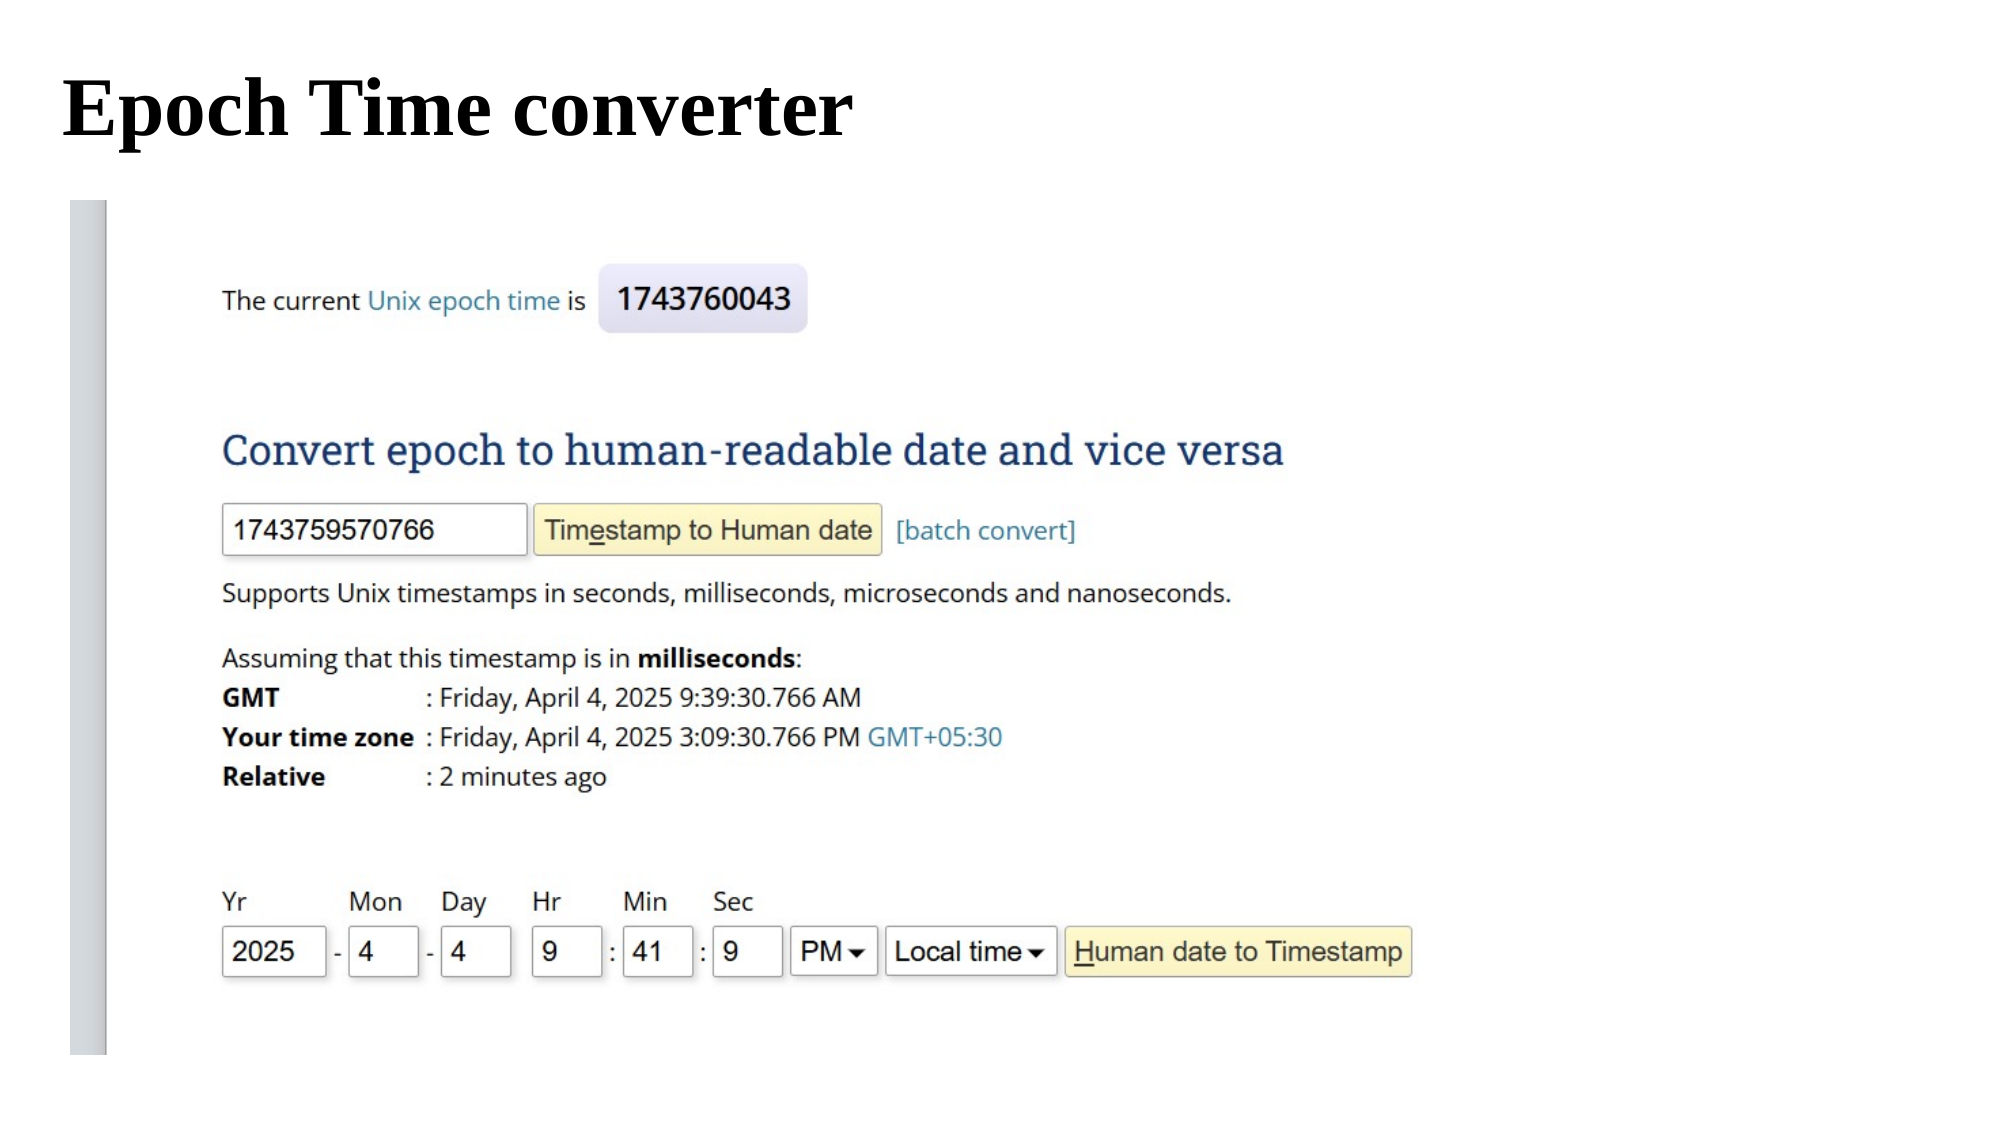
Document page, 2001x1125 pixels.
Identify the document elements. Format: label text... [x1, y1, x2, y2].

picture [70, 200, 1664, 1055]
title Epoch Time converter [47, 0, 1773, 218]
